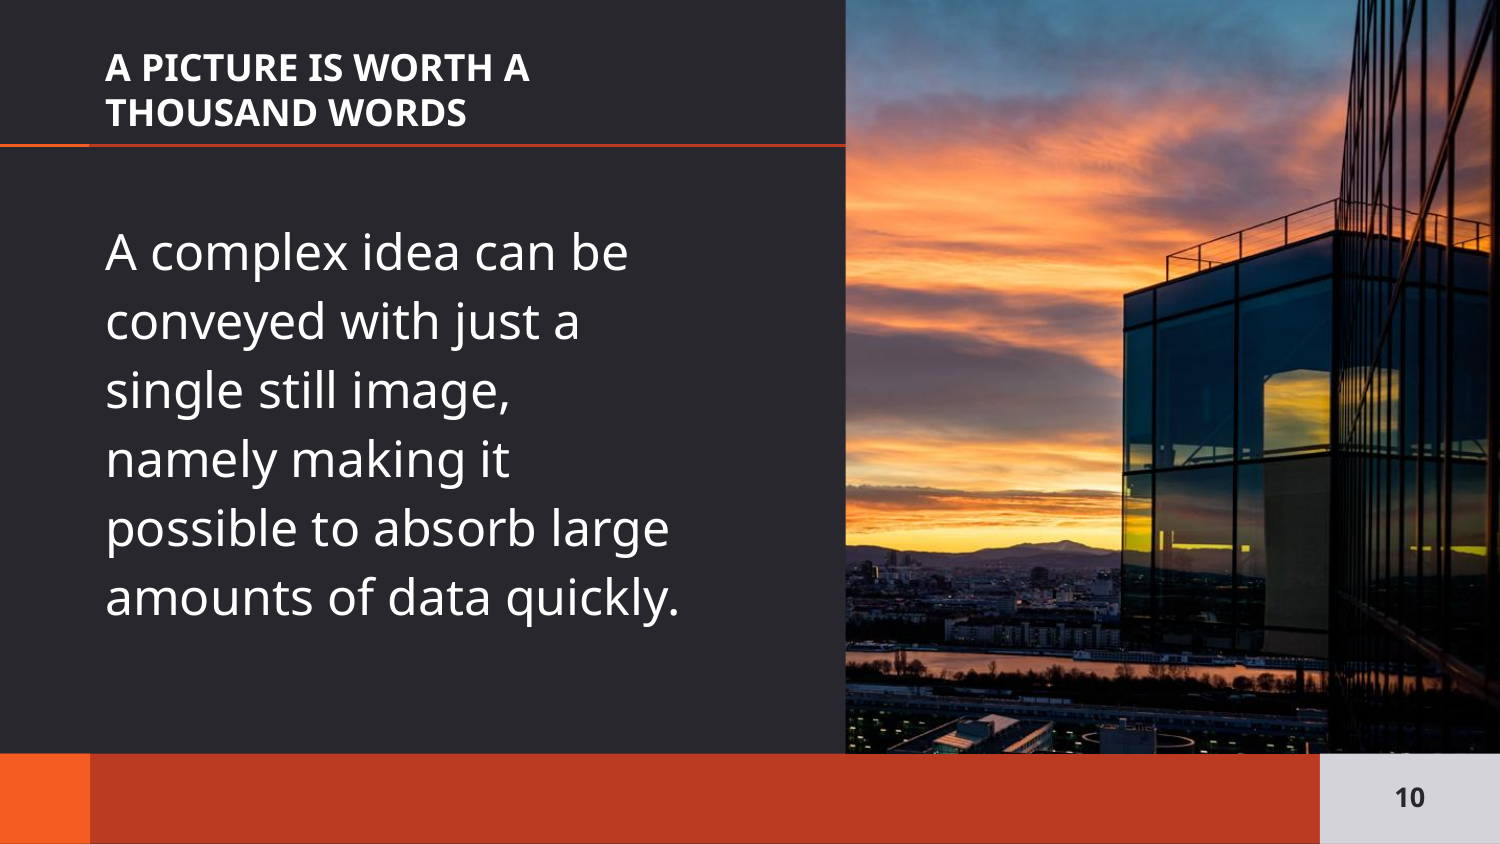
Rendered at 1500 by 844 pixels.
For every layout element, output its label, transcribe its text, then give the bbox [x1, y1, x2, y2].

picture [845, 0, 1500, 754]
slide_number 10 [1320, 762, 1500, 844]
title A PICTURE IS WORTH A THOUSAND WORDS [90, 59, 704, 150]
list A complex idea can be conveyed with just a single still image, namely making it possible to absorb large amounts of data quickly. [90, 196, 704, 681]
